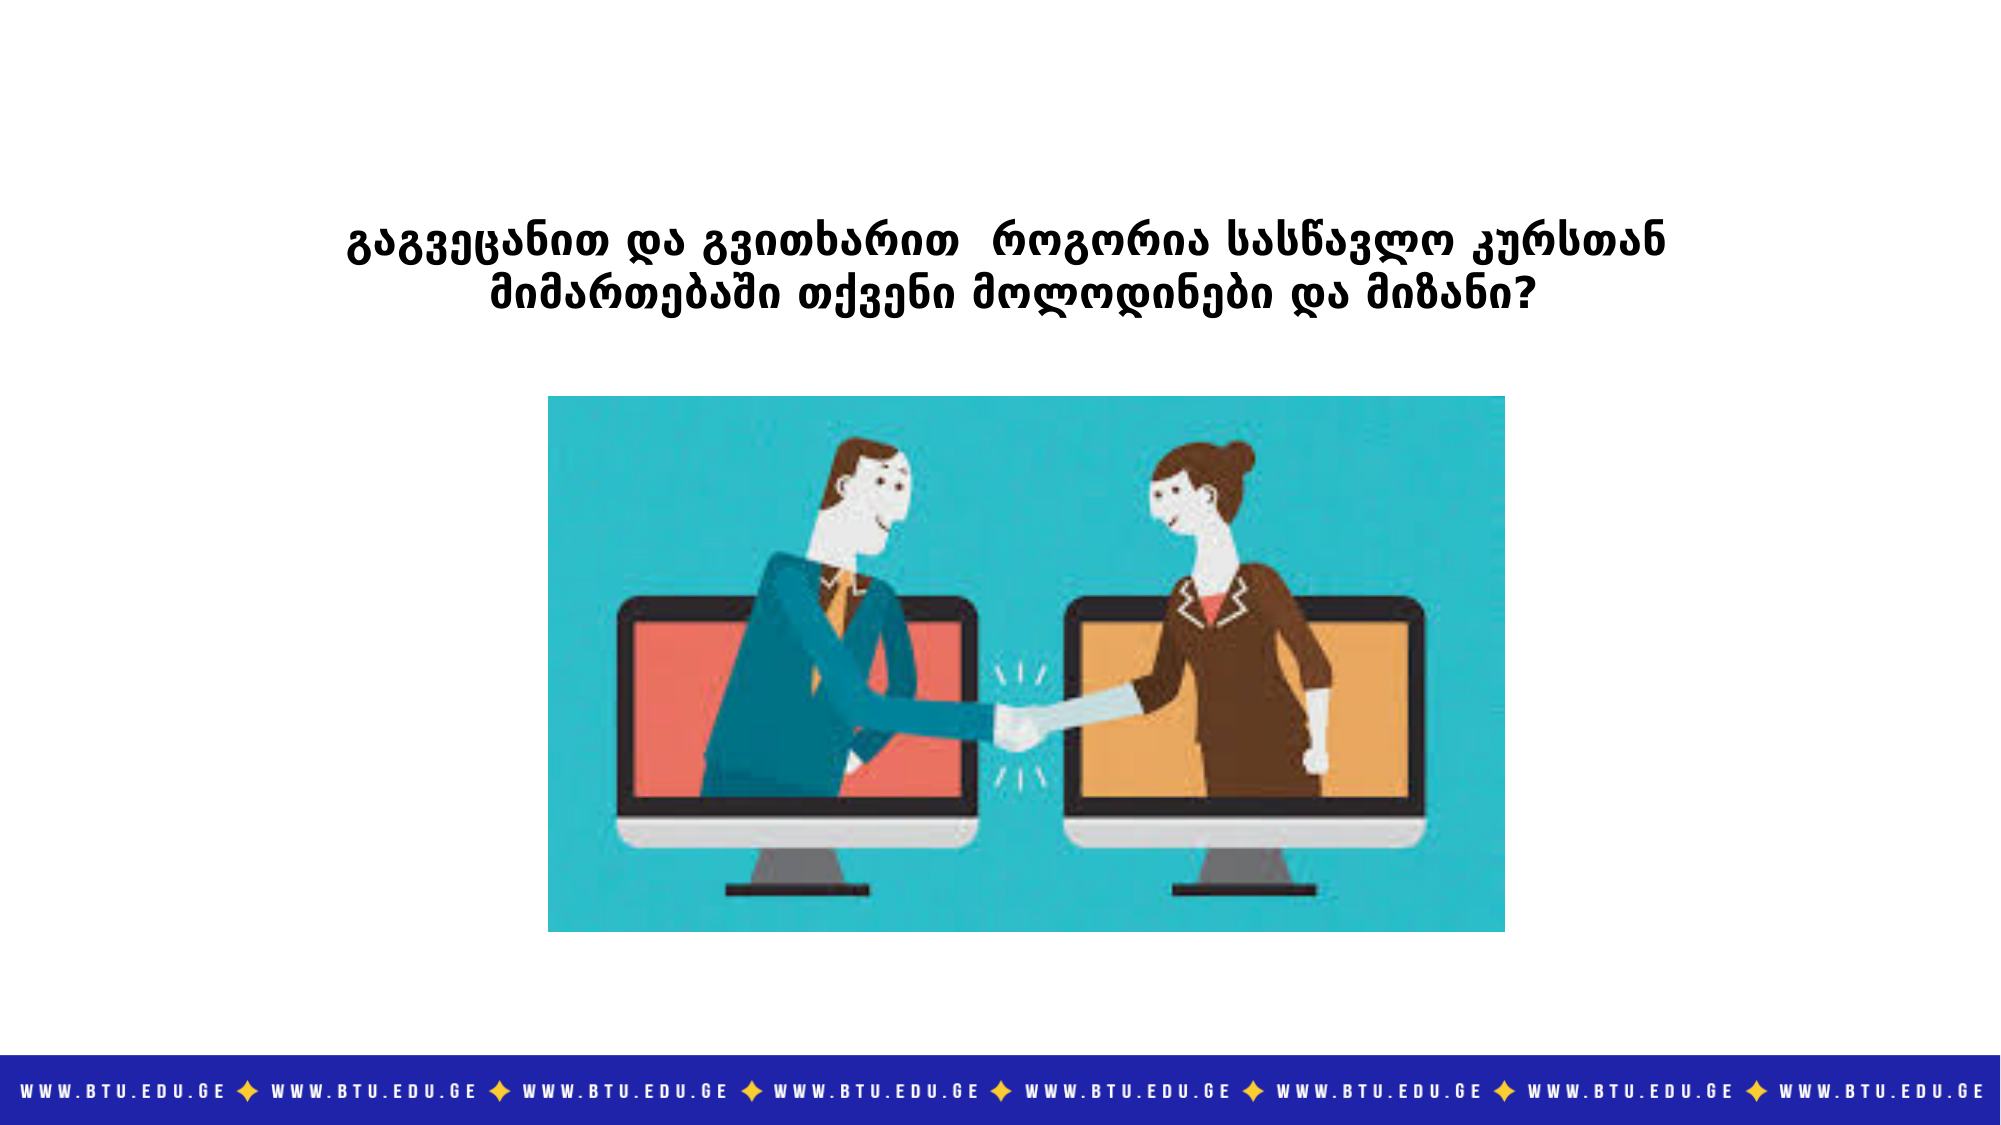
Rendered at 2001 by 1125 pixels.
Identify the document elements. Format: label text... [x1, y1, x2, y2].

picture [0, 0, 2001, 1125]
text_box გაგვეცანით და გვითხარით როგორია სასწავლო კურსთან მიმართებაში თქვენი მოლოდინები და მიზანი? [272, 206, 1756, 375]
